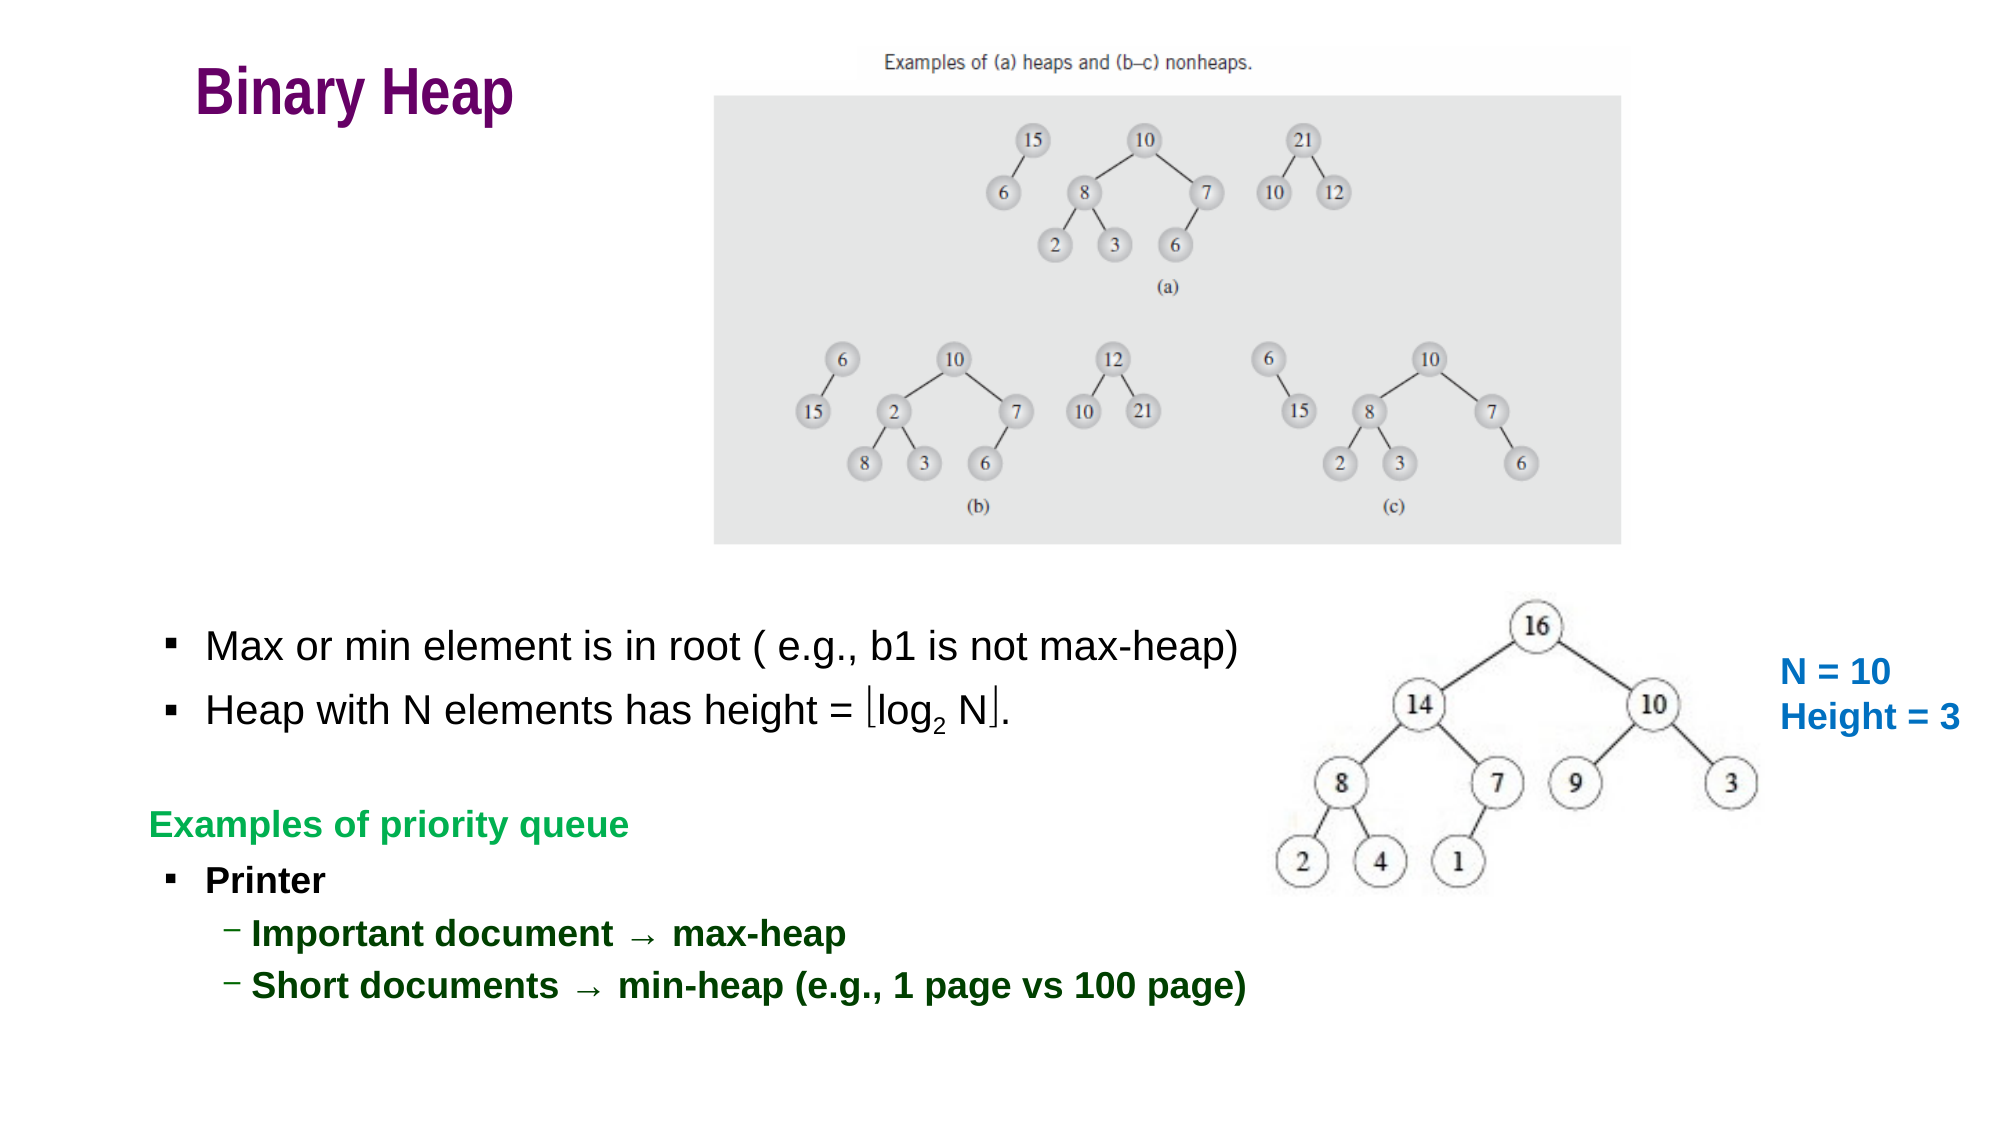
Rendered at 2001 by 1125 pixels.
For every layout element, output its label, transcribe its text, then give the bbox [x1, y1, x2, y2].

picture [710, 46, 1631, 550]
picture [1251, 591, 1769, 899]
title Binary Heap [21, 35, 691, 161]
text_box N = 10 Height = 3 [1769, 639, 2000, 745]
list Max or min element is in root ( e.g., b1 is not max-heap) Heap with N elements has height = log2 N. Examples of priority queue Printer Important document → max-heap Short documents → min-heap (e.g., 1 page vs 100 page) [133, 149, 1850, 1038]
